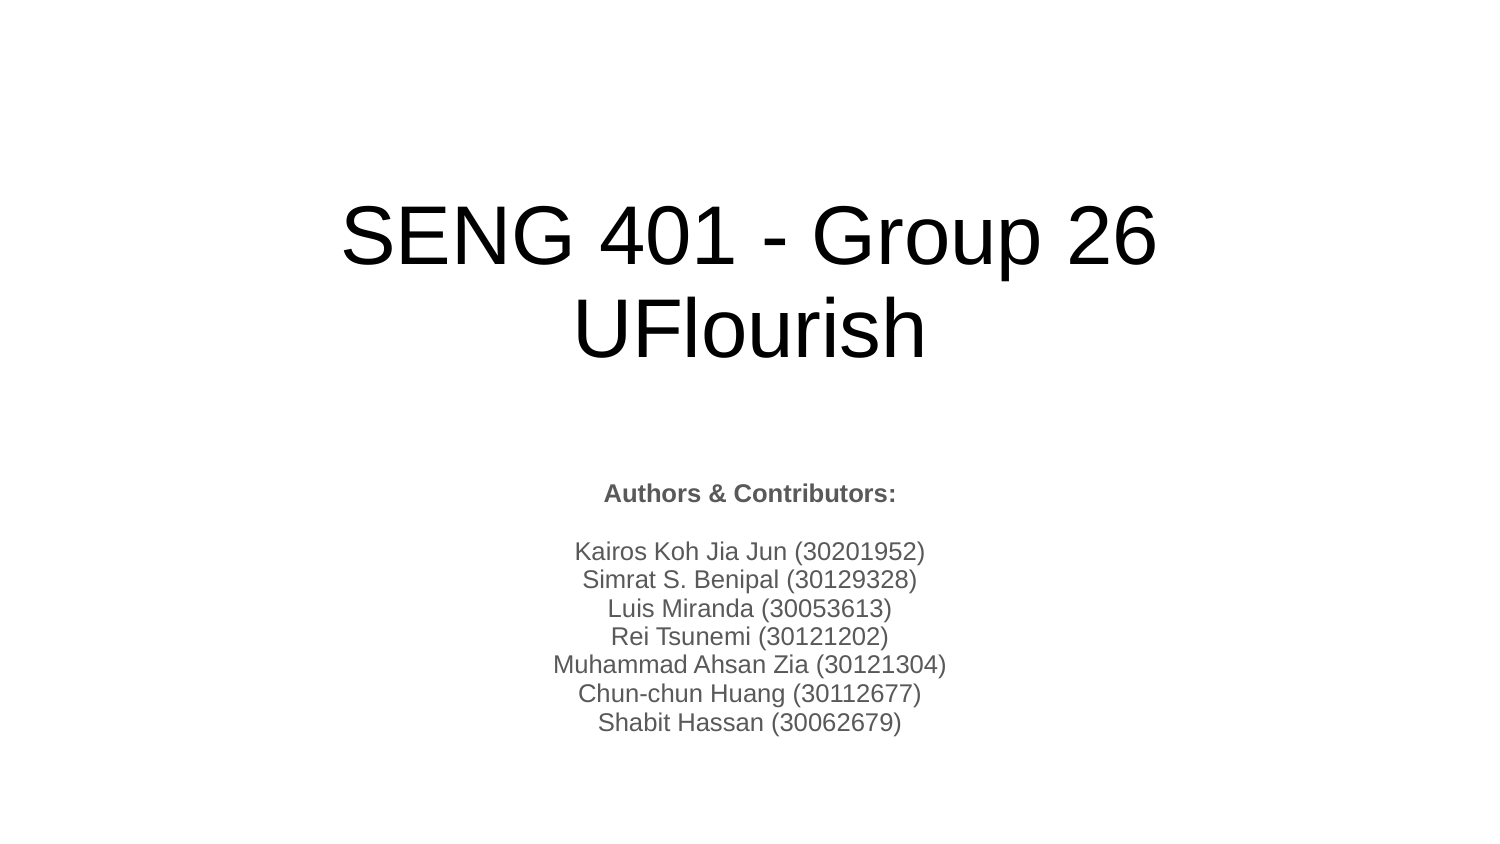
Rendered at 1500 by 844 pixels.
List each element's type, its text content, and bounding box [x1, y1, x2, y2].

title SENG 401 - Group 26 UFlourish [51, 122, 1449, 391]
subtitle Authors & Contributors: Kairos Koh Jia Jun (30201952) Simrat S. Benipal (30129328) Luis Miranda (30053613) Rei Tsunemi (30121202) Muhammad Ahsan Zia (30121304) Chun-chun Huang (30112677) Shabit Hassan (30062679) [51, 464, 1449, 753]
